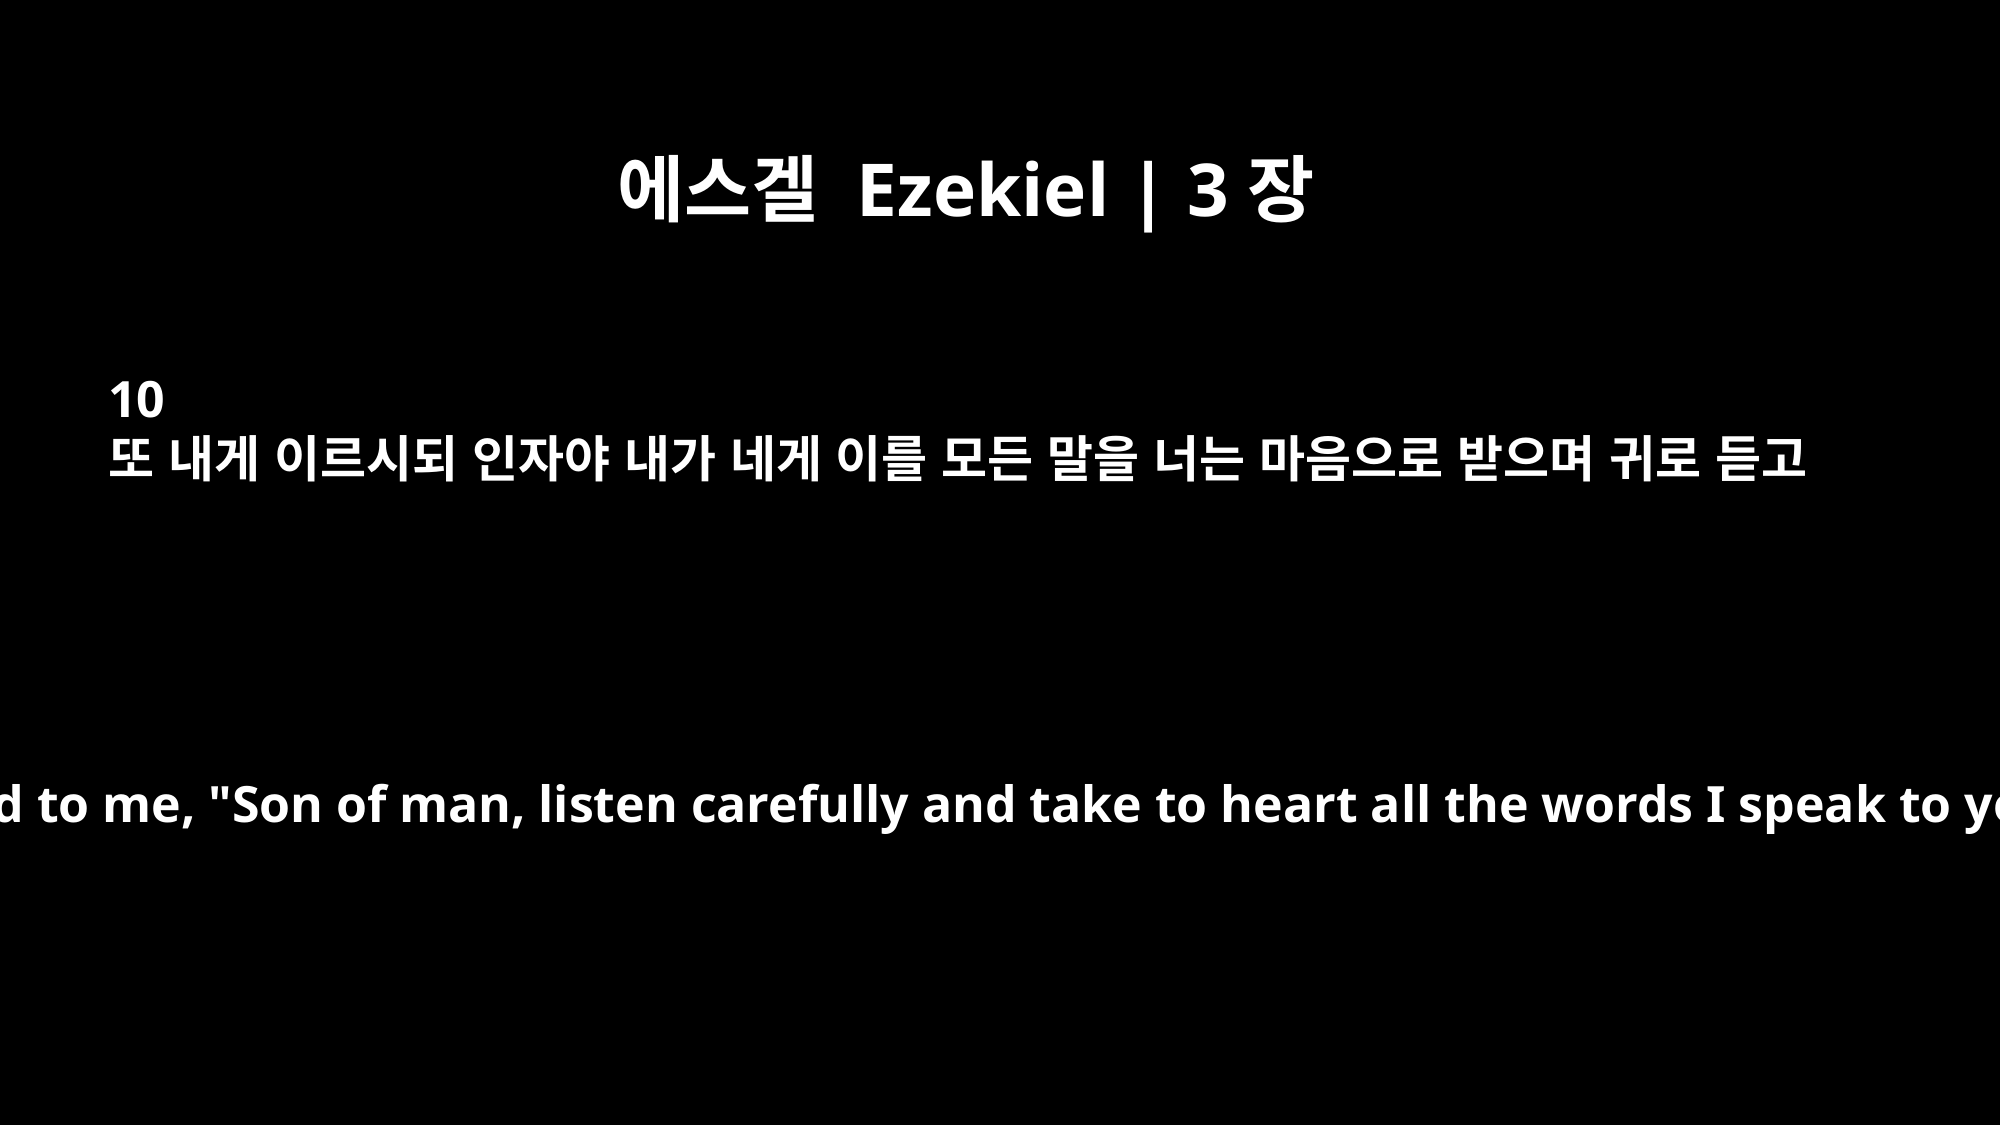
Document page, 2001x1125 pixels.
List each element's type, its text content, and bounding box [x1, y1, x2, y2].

text_box And he said to me, "Son of man, listen carefully and take to heart all the words I speak to you. [0, 764, 2000, 840]
text_box 에스겔 Ezekiel | 3장 [602, 136, 1330, 239]
text_box 10 또 내게 이르시되 인자야 내가 네게 이를 모든 말을 너는 마음으로 받으며 귀로 듣고 [93, 359, 1824, 495]
